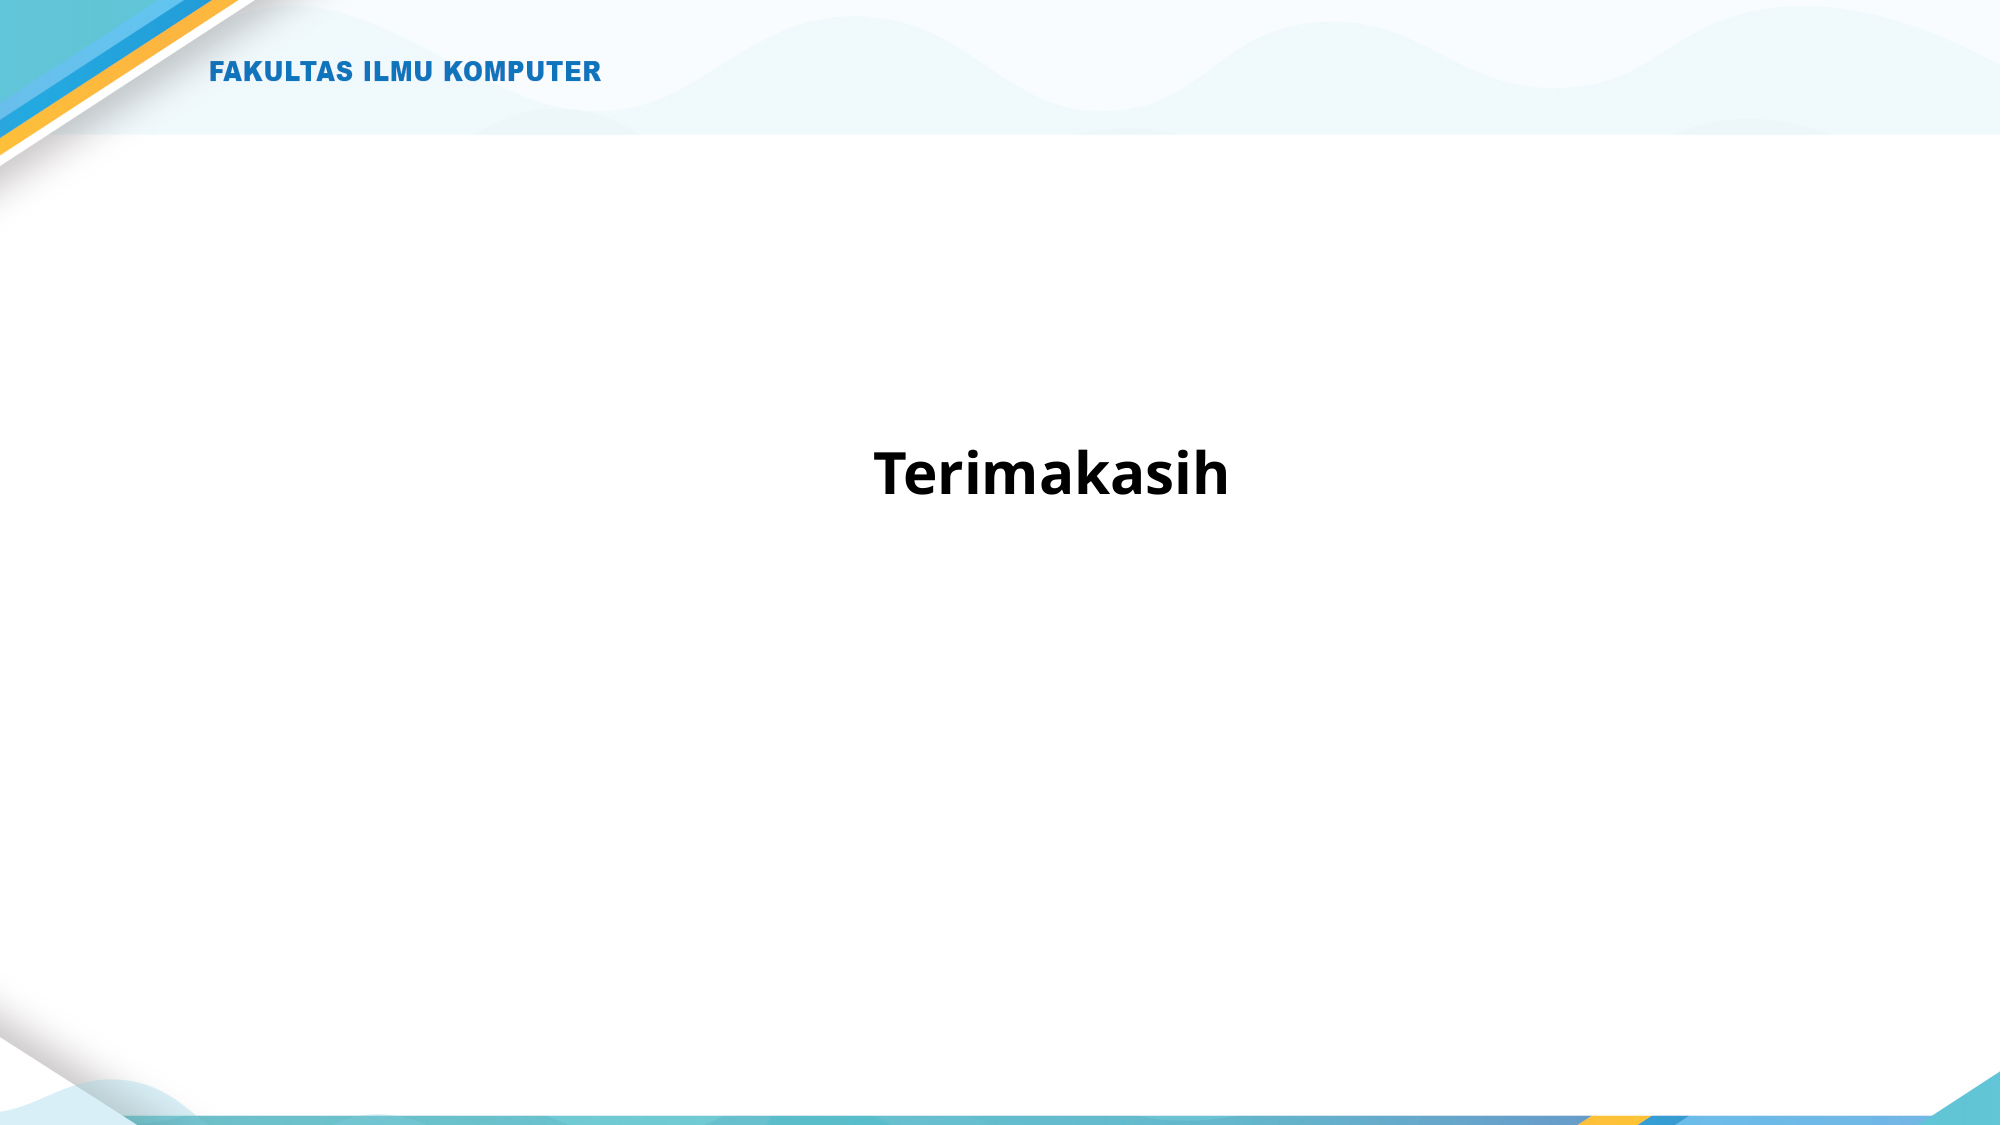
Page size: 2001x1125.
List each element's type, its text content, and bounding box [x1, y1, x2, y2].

title Terimakasih [252, 170, 1852, 782]
picture [0, 0, 2000, 1125]
